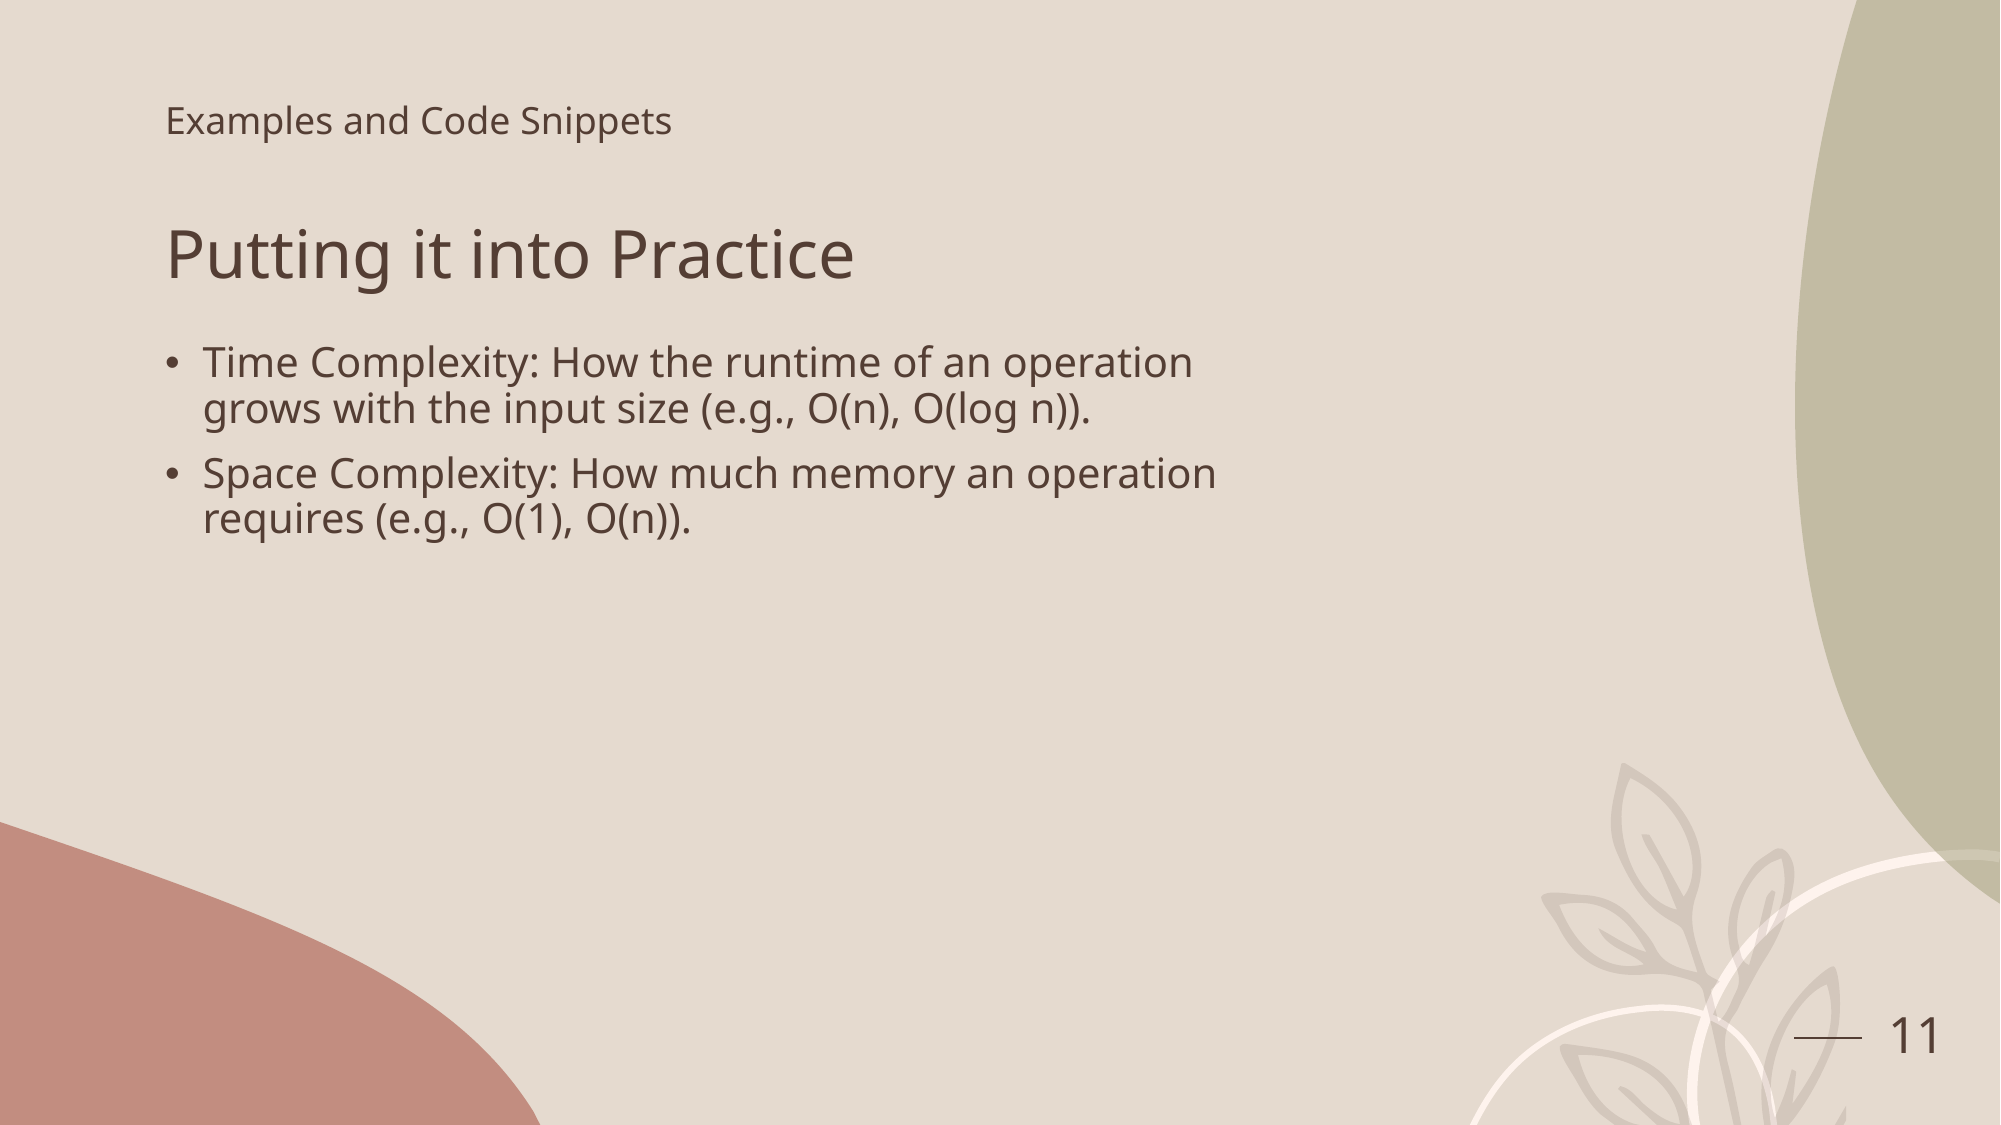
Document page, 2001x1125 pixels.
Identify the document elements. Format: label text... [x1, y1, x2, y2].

list Time Complexity: How the runtime of an operation grows with the input size (e.g., O(n), O(log n)). Space Complexity: How much memory an operation requires (e.g., O(1), O(n)). [150, 334, 1316, 597]
text_box Examples and Code Snippets [150, 71, 760, 150]
title Putting it into Practice [150, 149, 1386, 300]
slide_number 11 [1862, 964, 1971, 1112]
